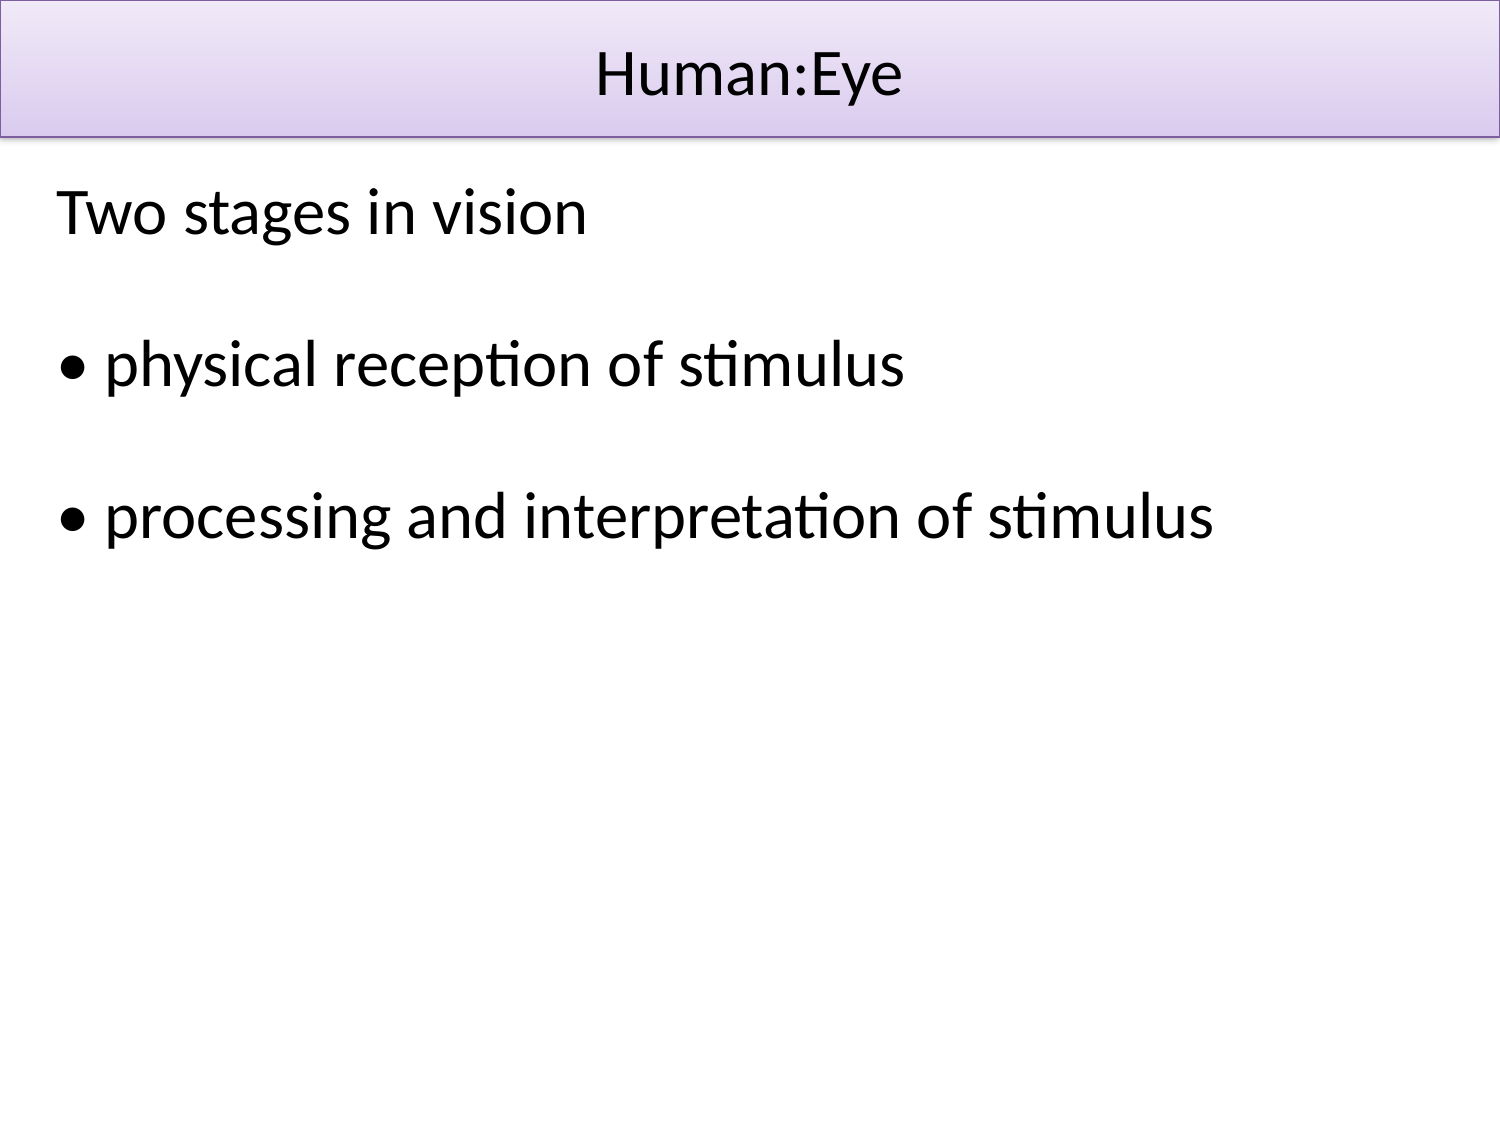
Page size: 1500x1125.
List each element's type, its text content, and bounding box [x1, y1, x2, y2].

text_box [49, 160, 1451, 1001]
title Human:Eye [0, 0, 1500, 138]
text_box Two stages in vision • physical reception of stimulus • processing and interpretation of stimulus [41, 160, 1388, 1000]
